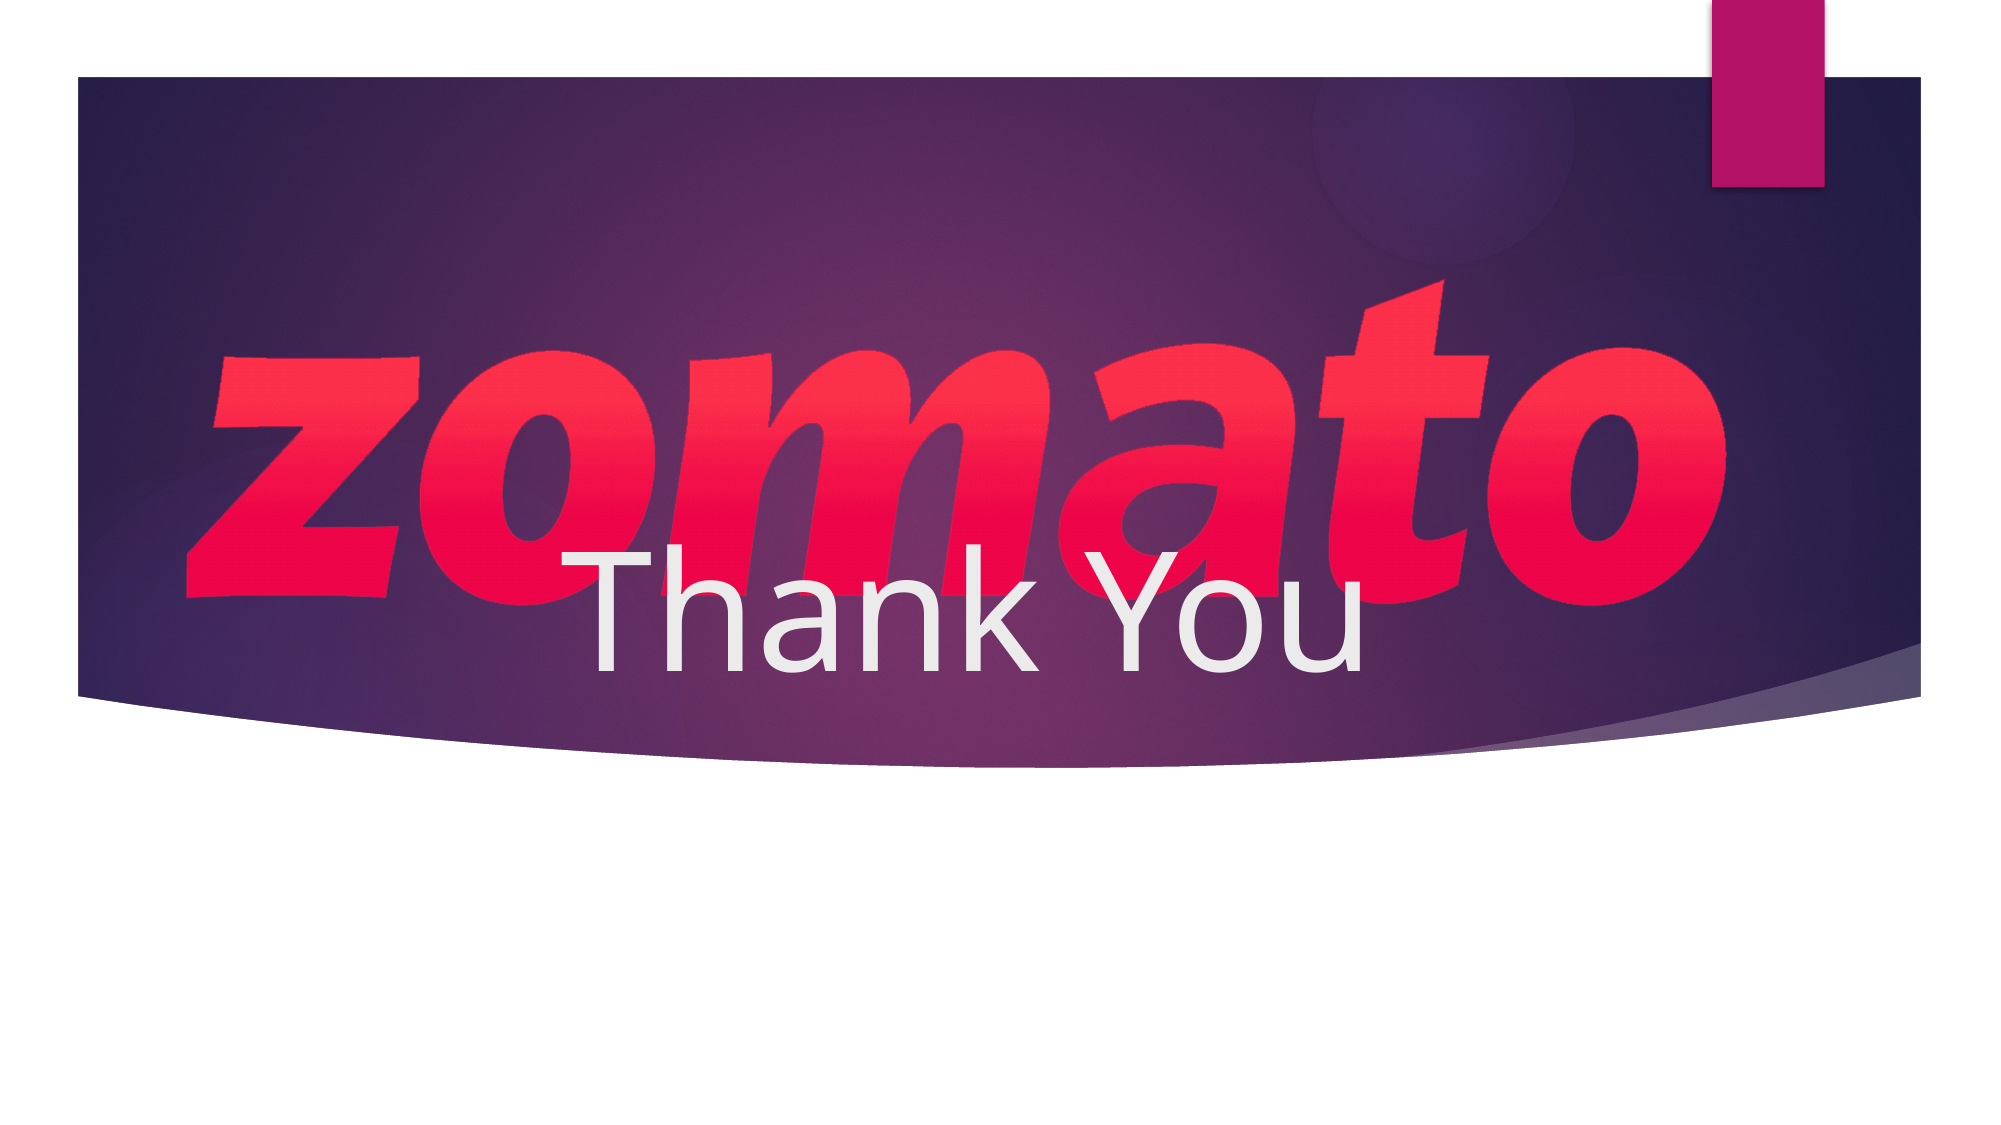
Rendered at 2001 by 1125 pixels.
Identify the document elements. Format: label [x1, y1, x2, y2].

picture [169, 0, 1743, 885]
